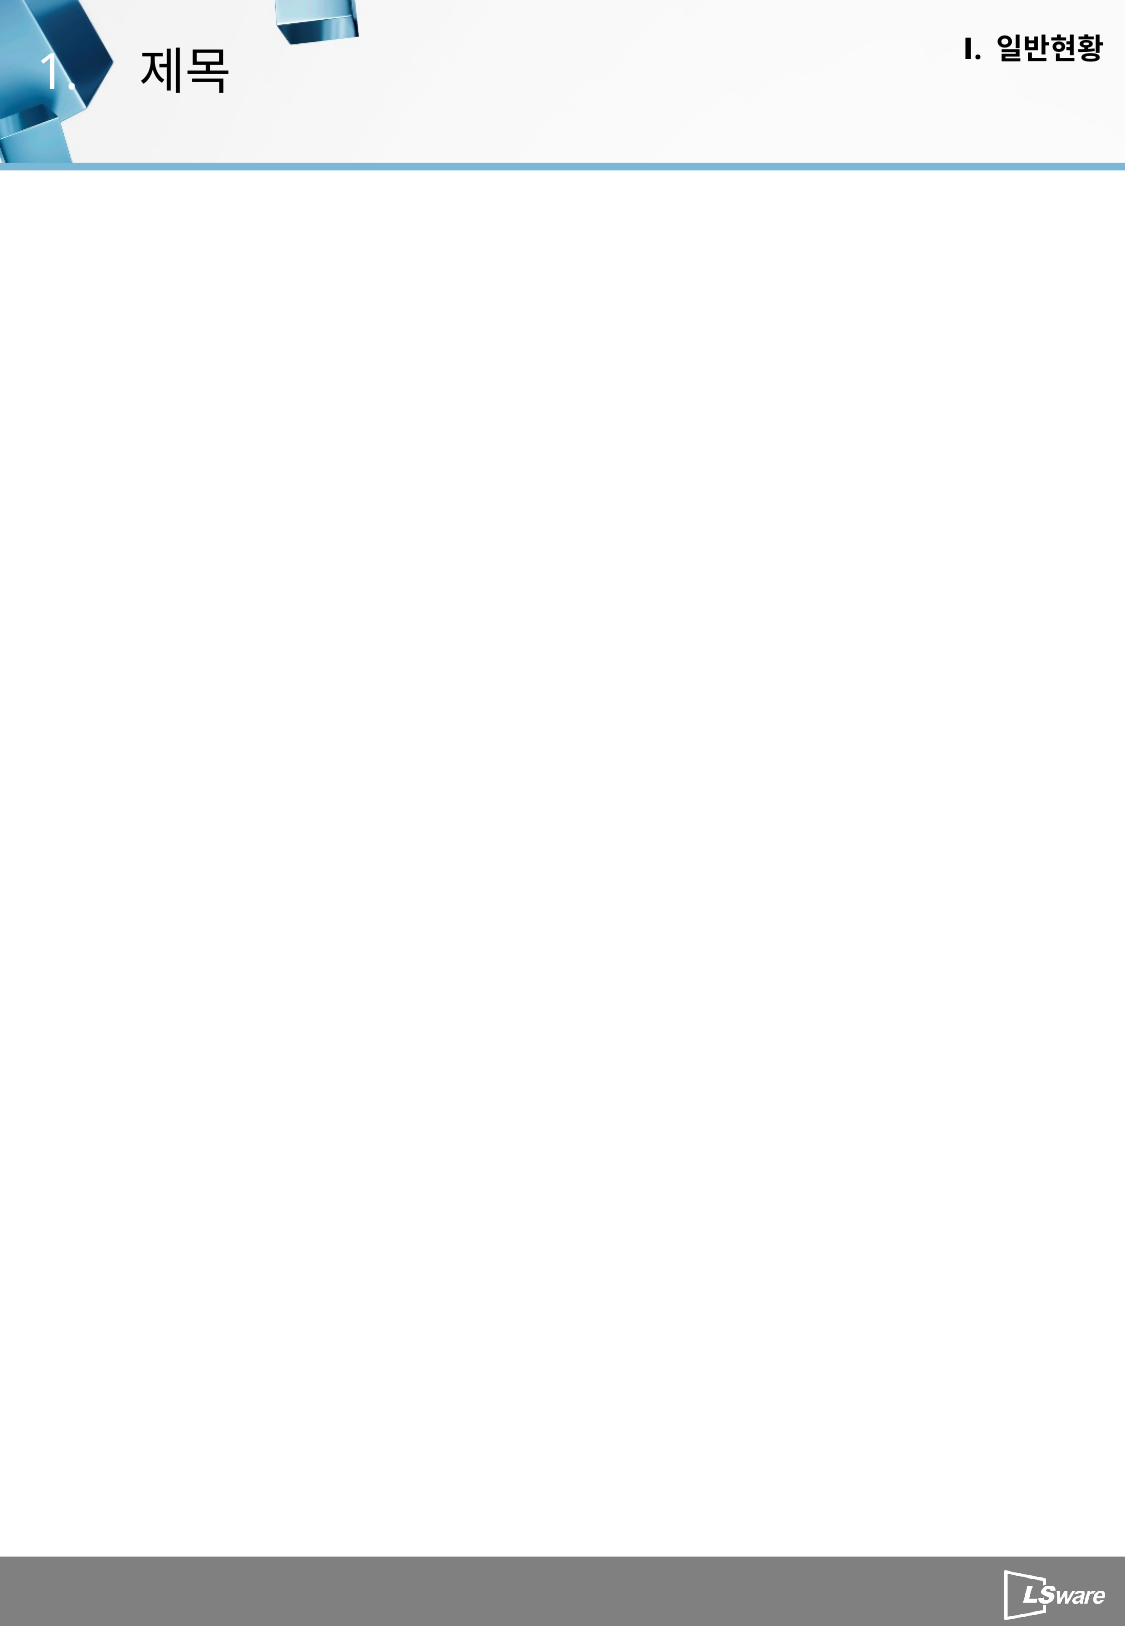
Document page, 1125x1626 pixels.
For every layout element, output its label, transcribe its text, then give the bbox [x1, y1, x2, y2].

list 제목 [125, 31, 997, 108]
list 1. [1, 31, 114, 108]
picture [0, 0, 1125, 162]
picture [1004, 1570, 1105, 1620]
